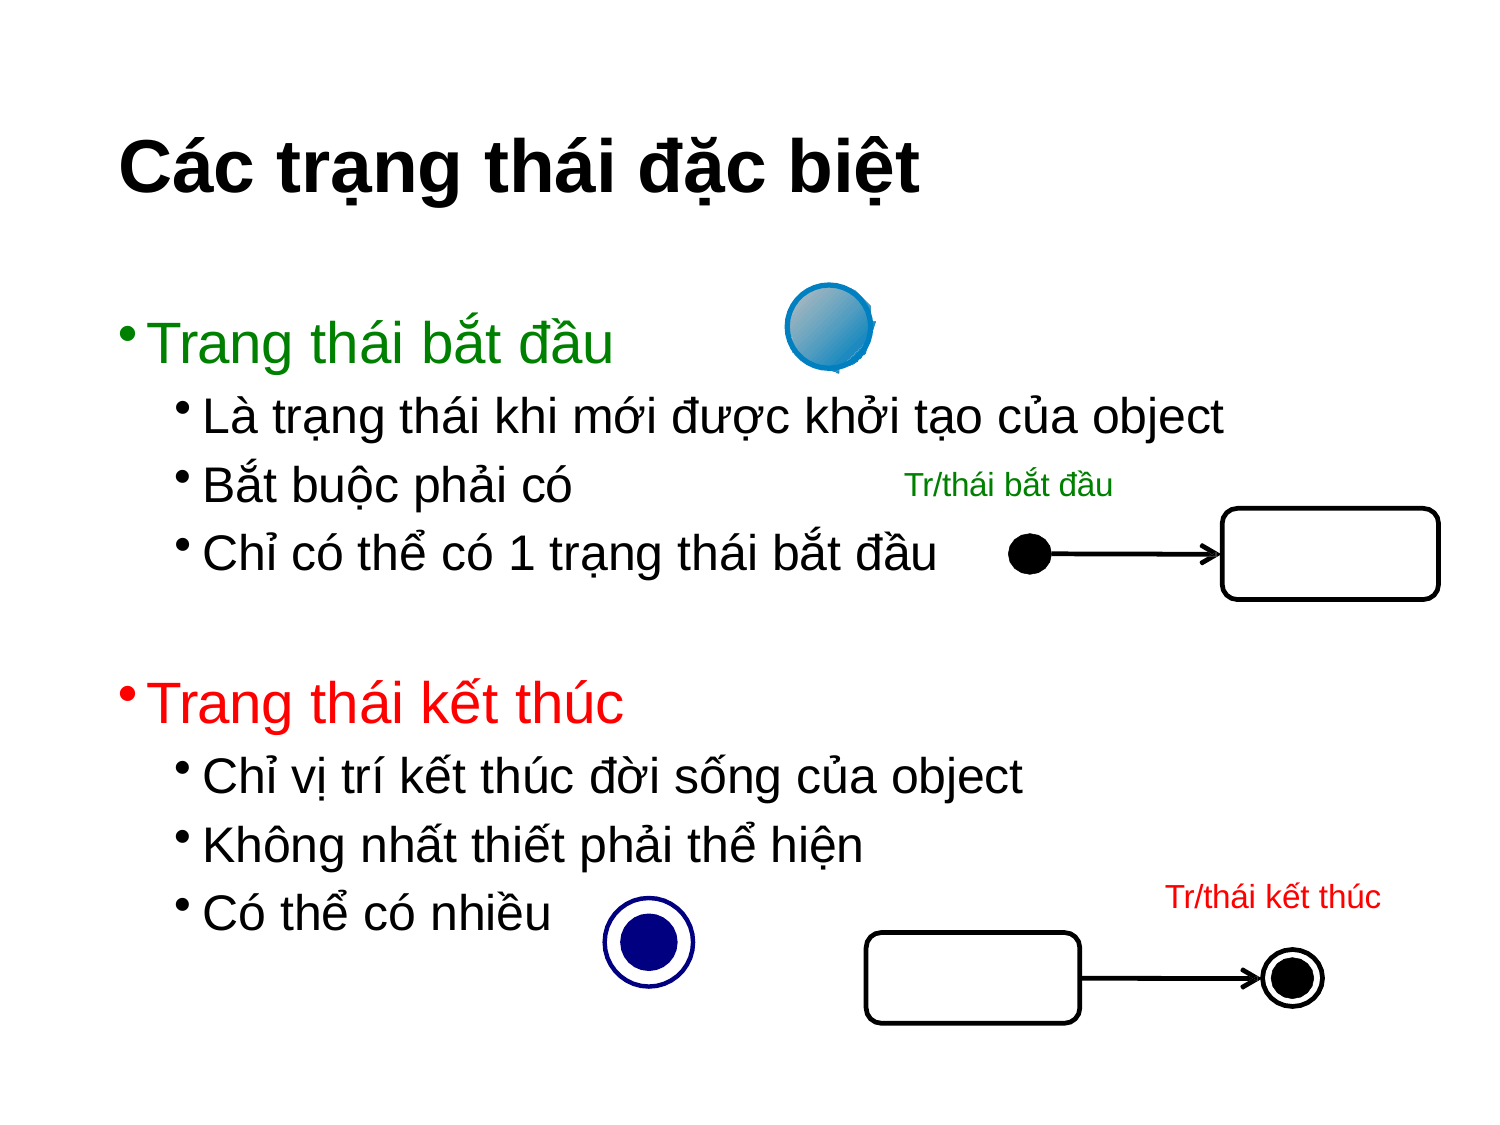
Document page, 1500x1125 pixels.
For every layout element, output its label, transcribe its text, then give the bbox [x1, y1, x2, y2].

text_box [863, 929, 1326, 1026]
text_box Tr/thái kết thúc [1162, 873, 1387, 916]
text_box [1007, 505, 1442, 603]
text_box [784, 282, 877, 374]
text_box Trang thái bắt đầu Là trạng thái khi mới được khởi tạo của object [116, 293, 1229, 444]
text_box Trang thái kết thúc Chỉ vị trí kết thúc đời sống của object Không nhất thiết phải thể hiện Có thể có nhiều [115, 653, 1027, 941]
text_box Chỉ có thể có 1 trạng thái bắt đầu [172, 518, 942, 581]
text_box Tr/thái bắt đầu [901, 460, 1120, 503]
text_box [602, 895, 696, 990]
text_box Bắt buộc phải có [172, 450, 578, 513]
title Các trạng thái đặc biệt [116, 115, 925, 305]
